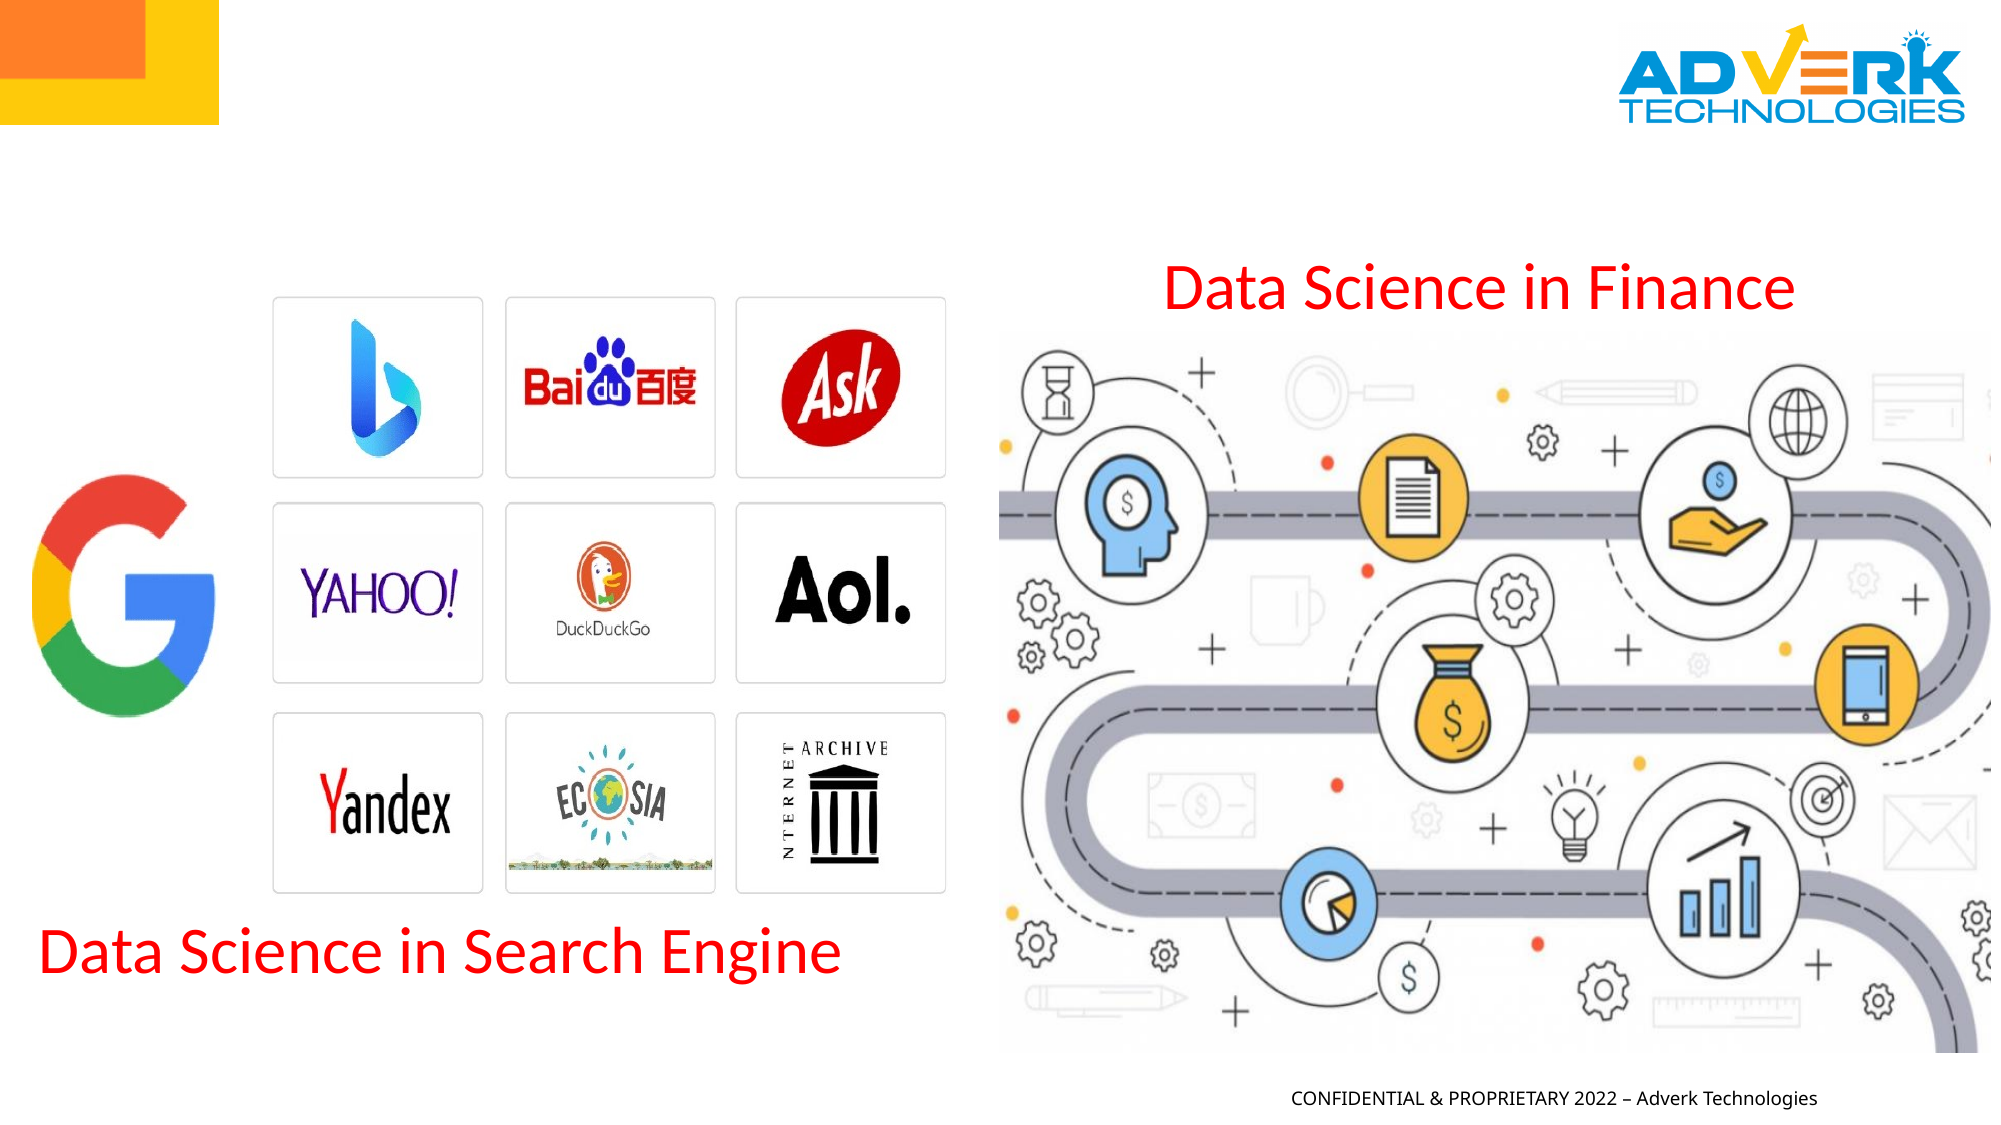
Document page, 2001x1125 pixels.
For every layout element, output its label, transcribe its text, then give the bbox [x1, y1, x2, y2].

text_box Data Science in Search Engine [23, 899, 874, 995]
picture [0, 0, 219, 125]
text_box CONFIDENTIAL & PROPRIETARY 2022 – Adverk Technologies [1249, 1080, 1859, 1116]
picture [999, 331, 1991, 1053]
picture [1618, 22, 1967, 125]
picture [32, 290, 950, 900]
text_box Data Science in Finance [1148, 235, 1843, 331]
